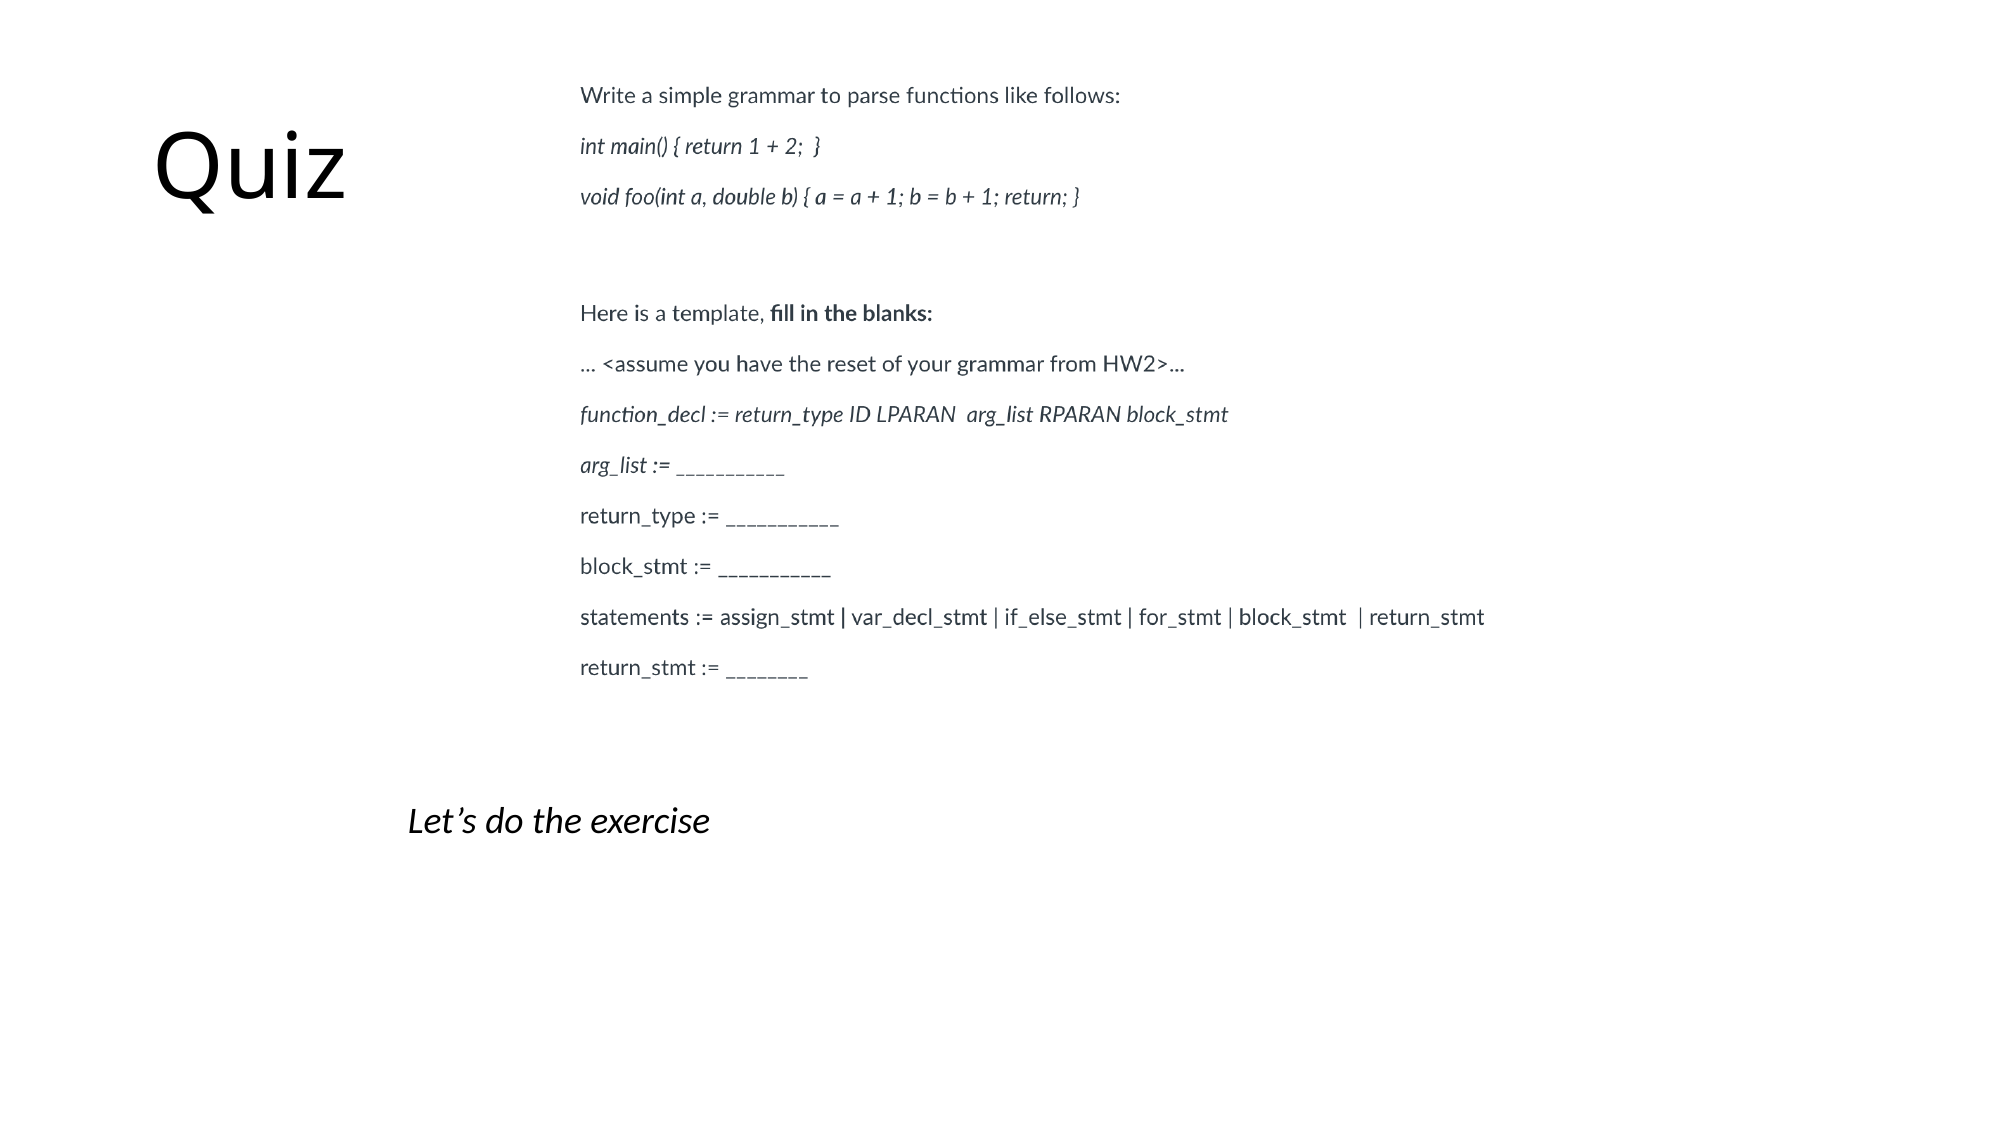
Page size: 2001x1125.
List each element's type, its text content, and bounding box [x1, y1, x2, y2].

picture [560, 53, 1581, 231]
text_box Let’s do the exercise [393, 788, 726, 849]
picture [560, 277, 1581, 722]
title Quiz [137, 59, 1863, 278]
